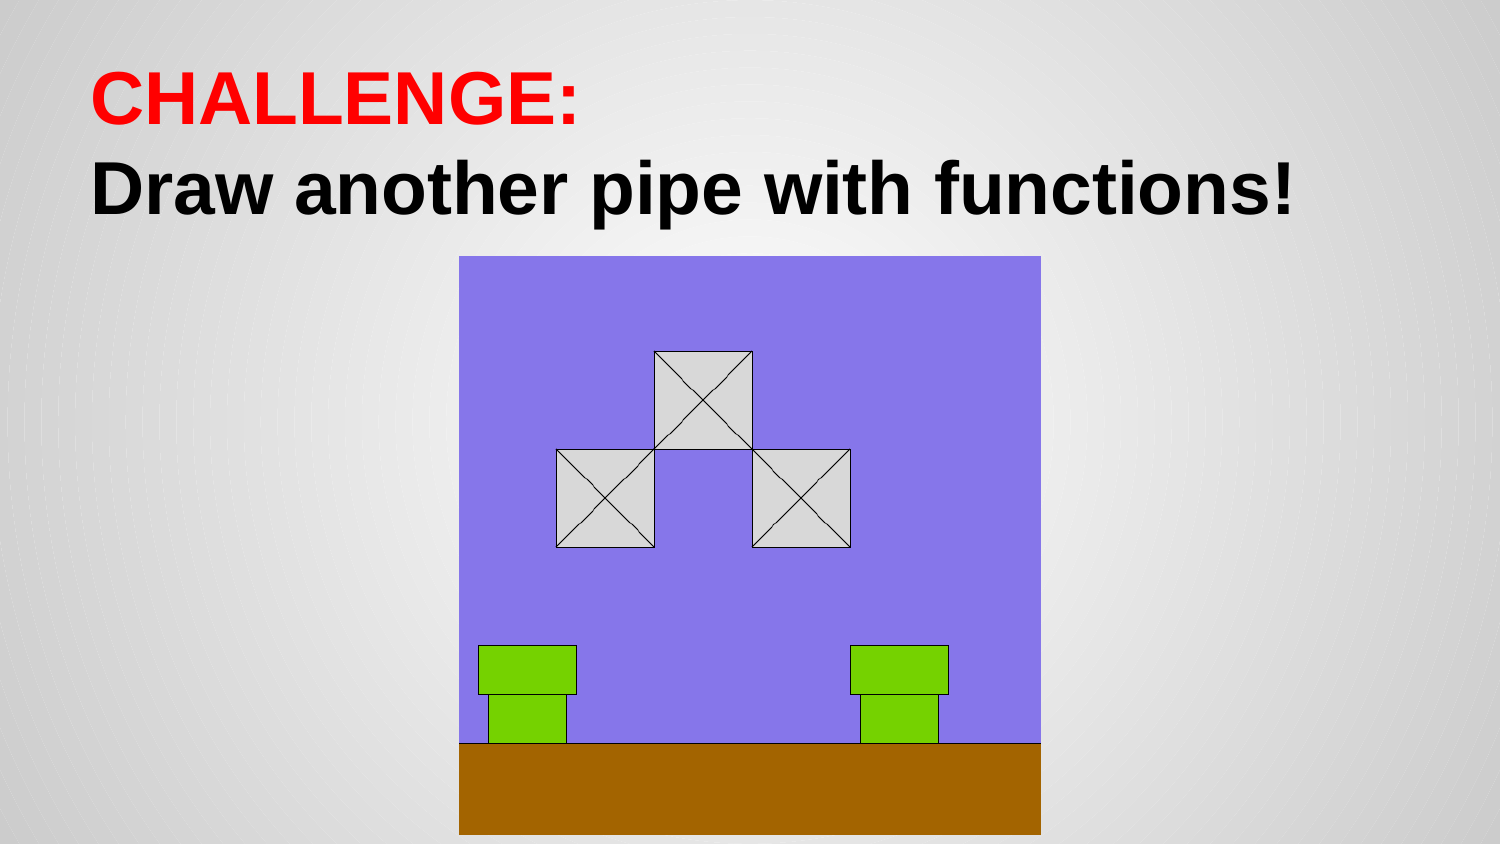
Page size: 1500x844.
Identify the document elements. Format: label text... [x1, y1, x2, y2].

title CHALLENGE: Draw another pipe with functions! [75, 33, 1425, 245]
picture [459, 256, 1041, 836]
